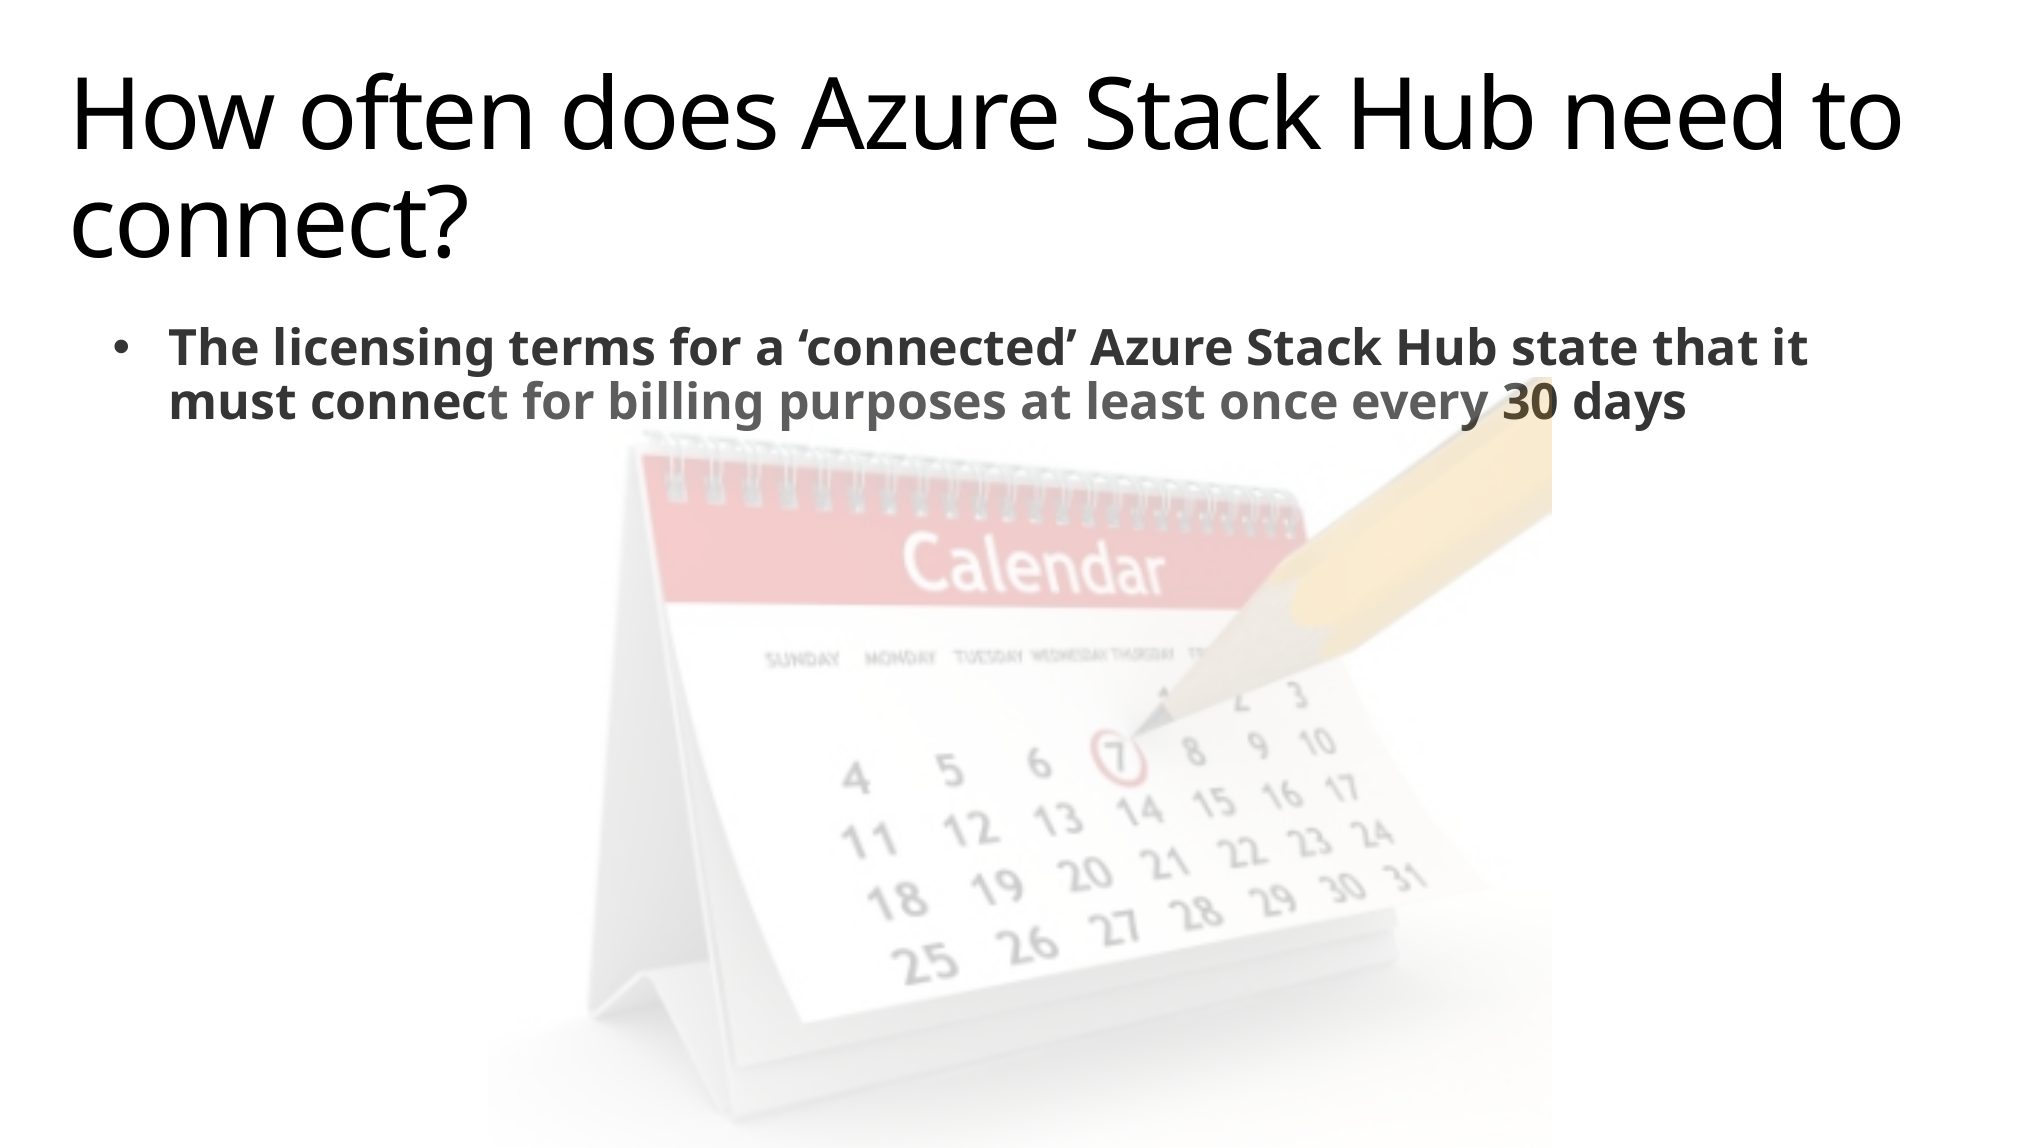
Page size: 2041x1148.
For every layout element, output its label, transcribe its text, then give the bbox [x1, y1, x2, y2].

picture [488, 377, 1552, 1148]
text_box The licensing terms for a ‘connected’ Azure Stack Hub state that it must connect for billing purposes at least once every 30 days [82, 298, 1846, 455]
title How often does Azure Stack Hub need to connect? [45, 48, 1996, 199]
